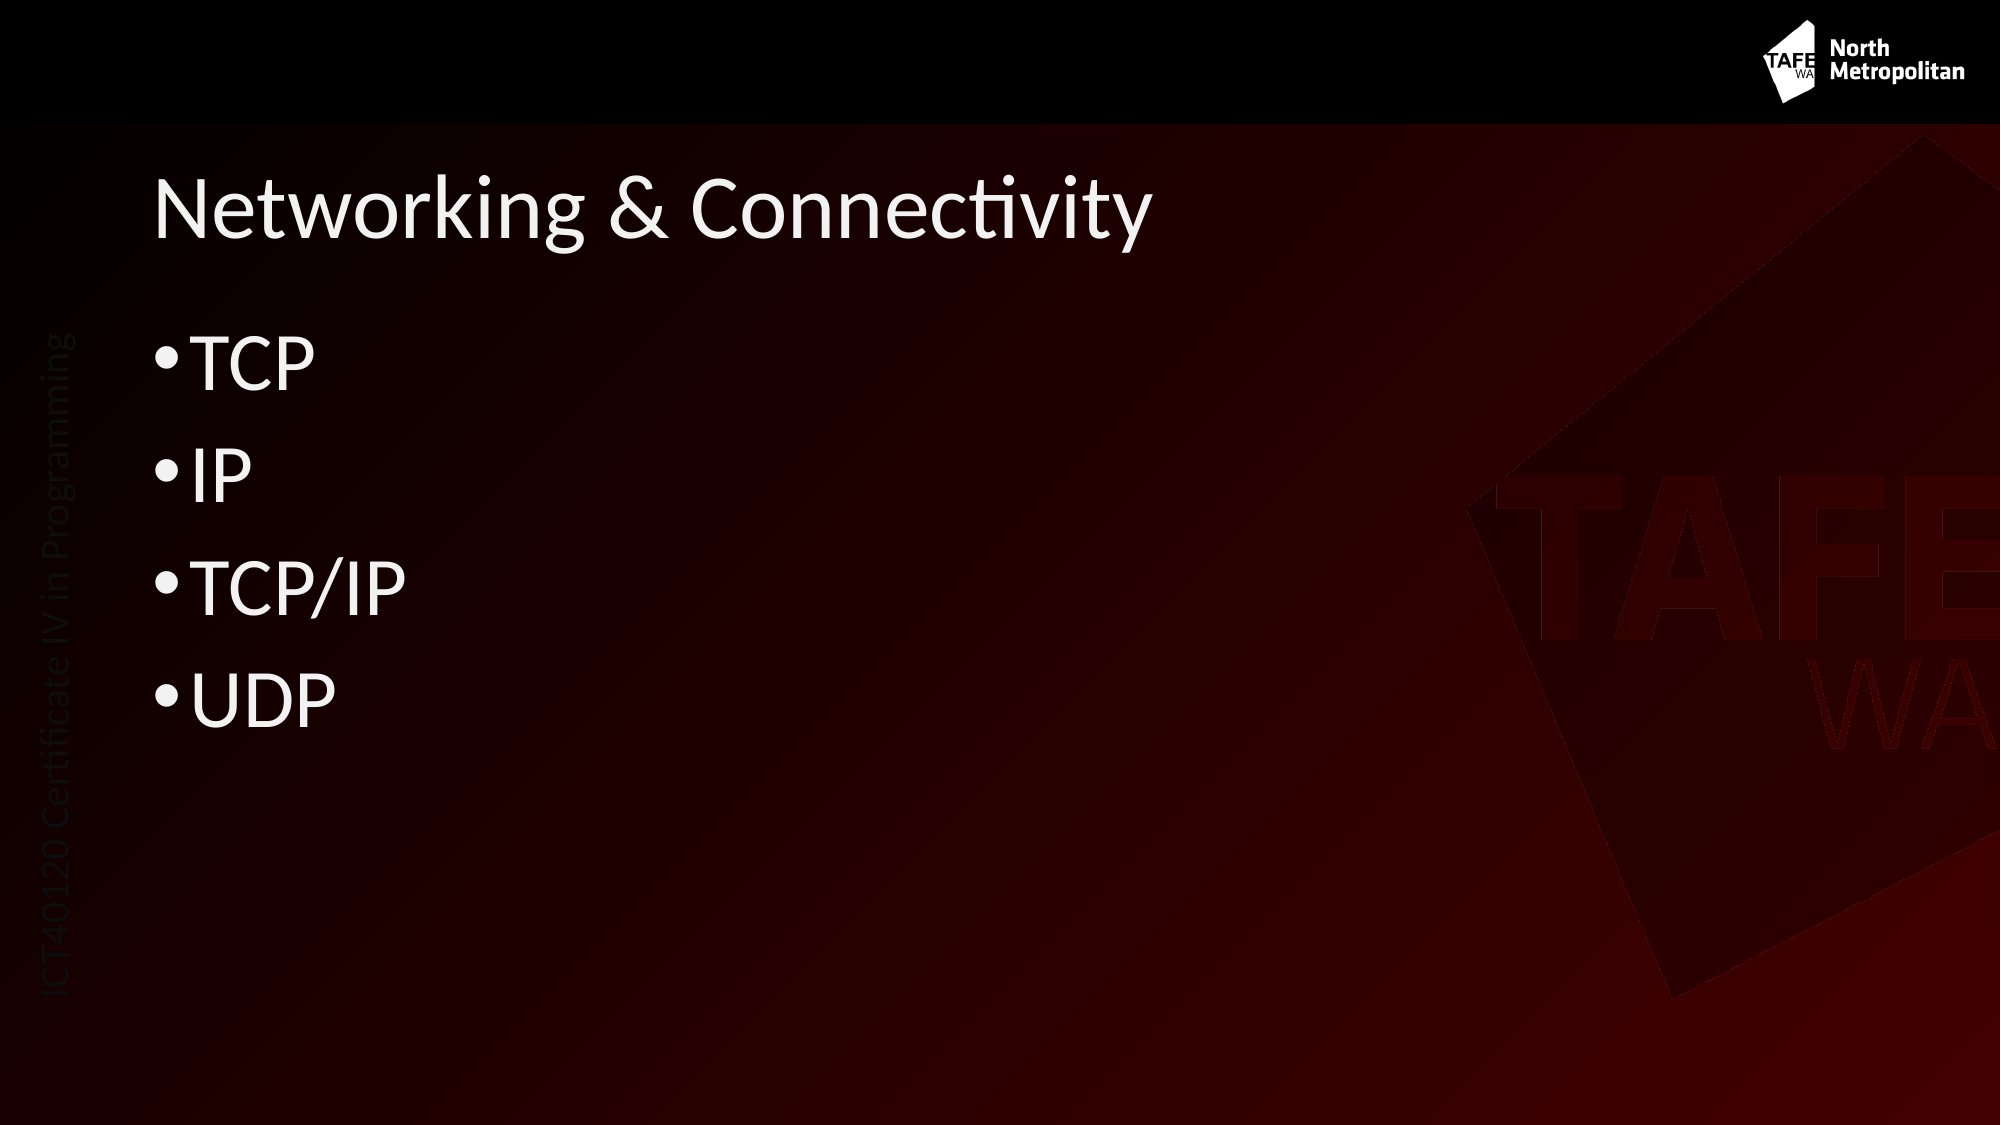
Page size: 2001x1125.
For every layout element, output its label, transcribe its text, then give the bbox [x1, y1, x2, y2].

list TCP IP TCP/IP UDP [137, 299, 1863, 1014]
picture [0, 0, 2000, 124]
title Networking & Connectivity [137, 126, 1863, 278]
